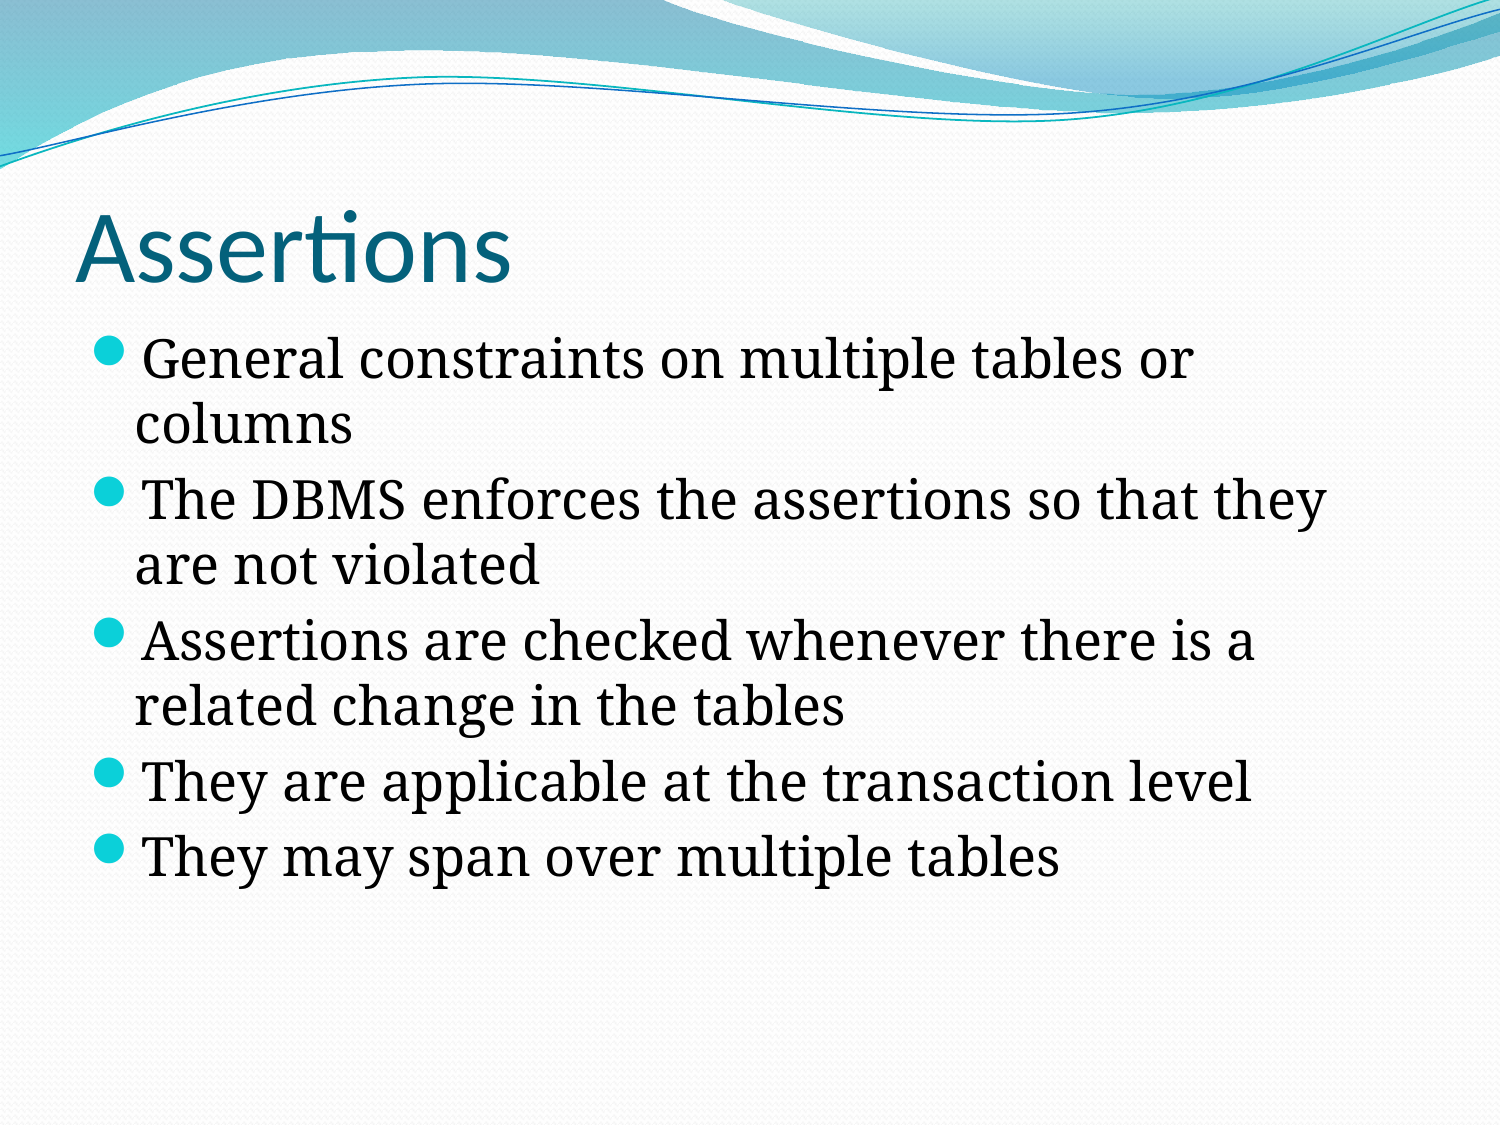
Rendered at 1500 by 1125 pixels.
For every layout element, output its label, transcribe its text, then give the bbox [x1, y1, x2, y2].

title Assertions [75, 115, 1425, 303]
list General constraints on multiple tables or columns The DBMS enforces the assertions so that they are not violated Assertions are checked whenever there is a related change in the tables They are applicable at the transaction level They may span over multiple tables [75, 317, 1425, 1038]
